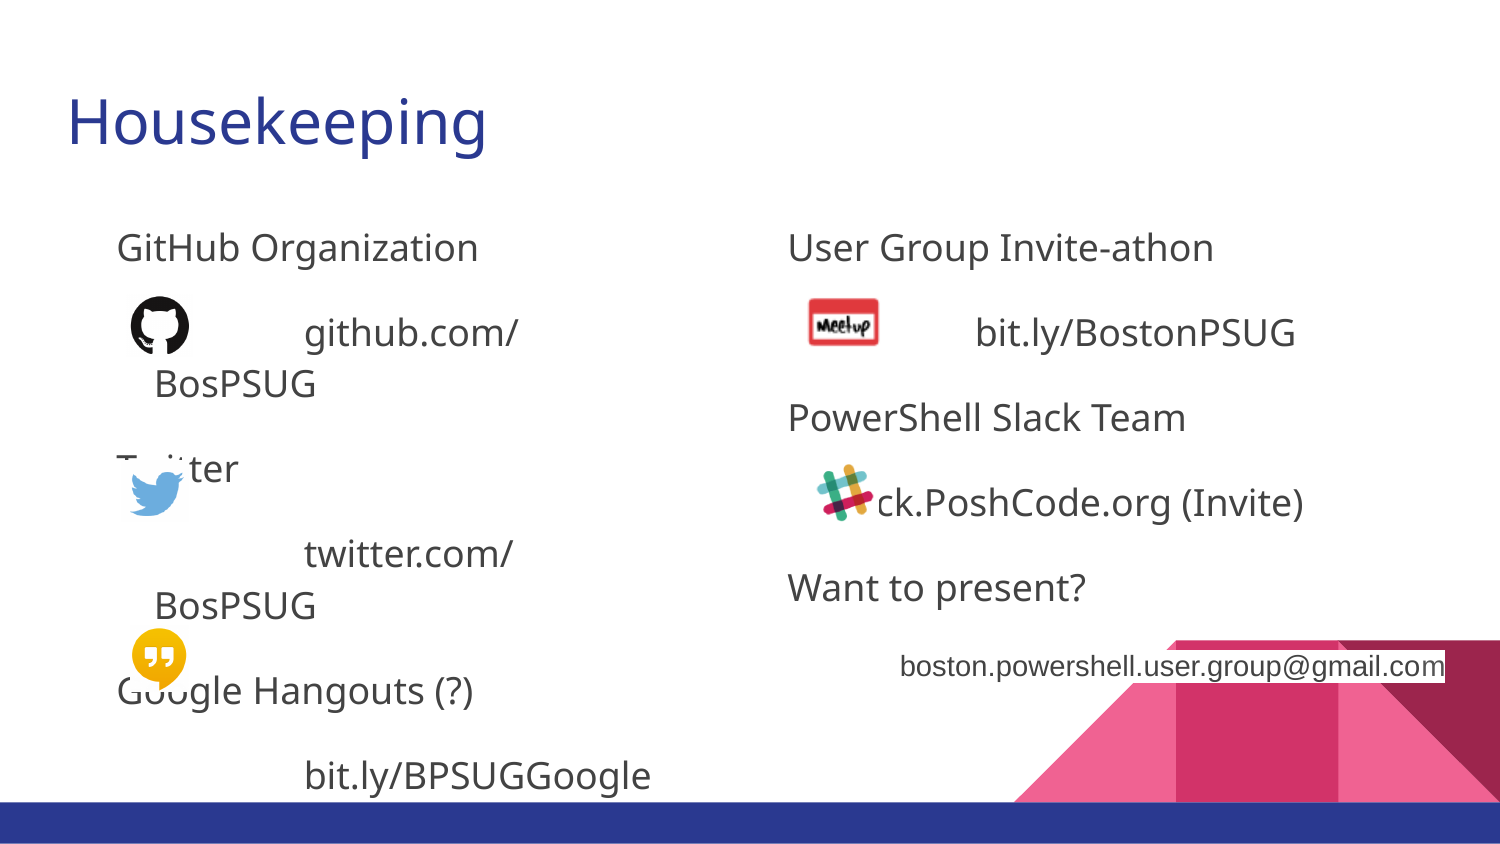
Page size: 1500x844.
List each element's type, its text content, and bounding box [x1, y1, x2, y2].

picture [130, 625, 189, 692]
picture [121, 460, 189, 522]
list User Group Invite-athon bit.ly/BostonPSUG PowerShell Slack Team Slack.PoshCode.org (Invite) Want to present? boston.powershell.user.group@gmail.com [734, 201, 1500, 750]
picture [799, 289, 891, 351]
title Housekeeping [51, 67, 1449, 167]
picture [811, 457, 880, 525]
list GitHub Organization github.com/BosPSUG Twitter twitter.com/BosPSUG Google Hangouts (?) bit.ly/BPSUGGoogle [63, 201, 680, 750]
picture [125, 294, 194, 357]
